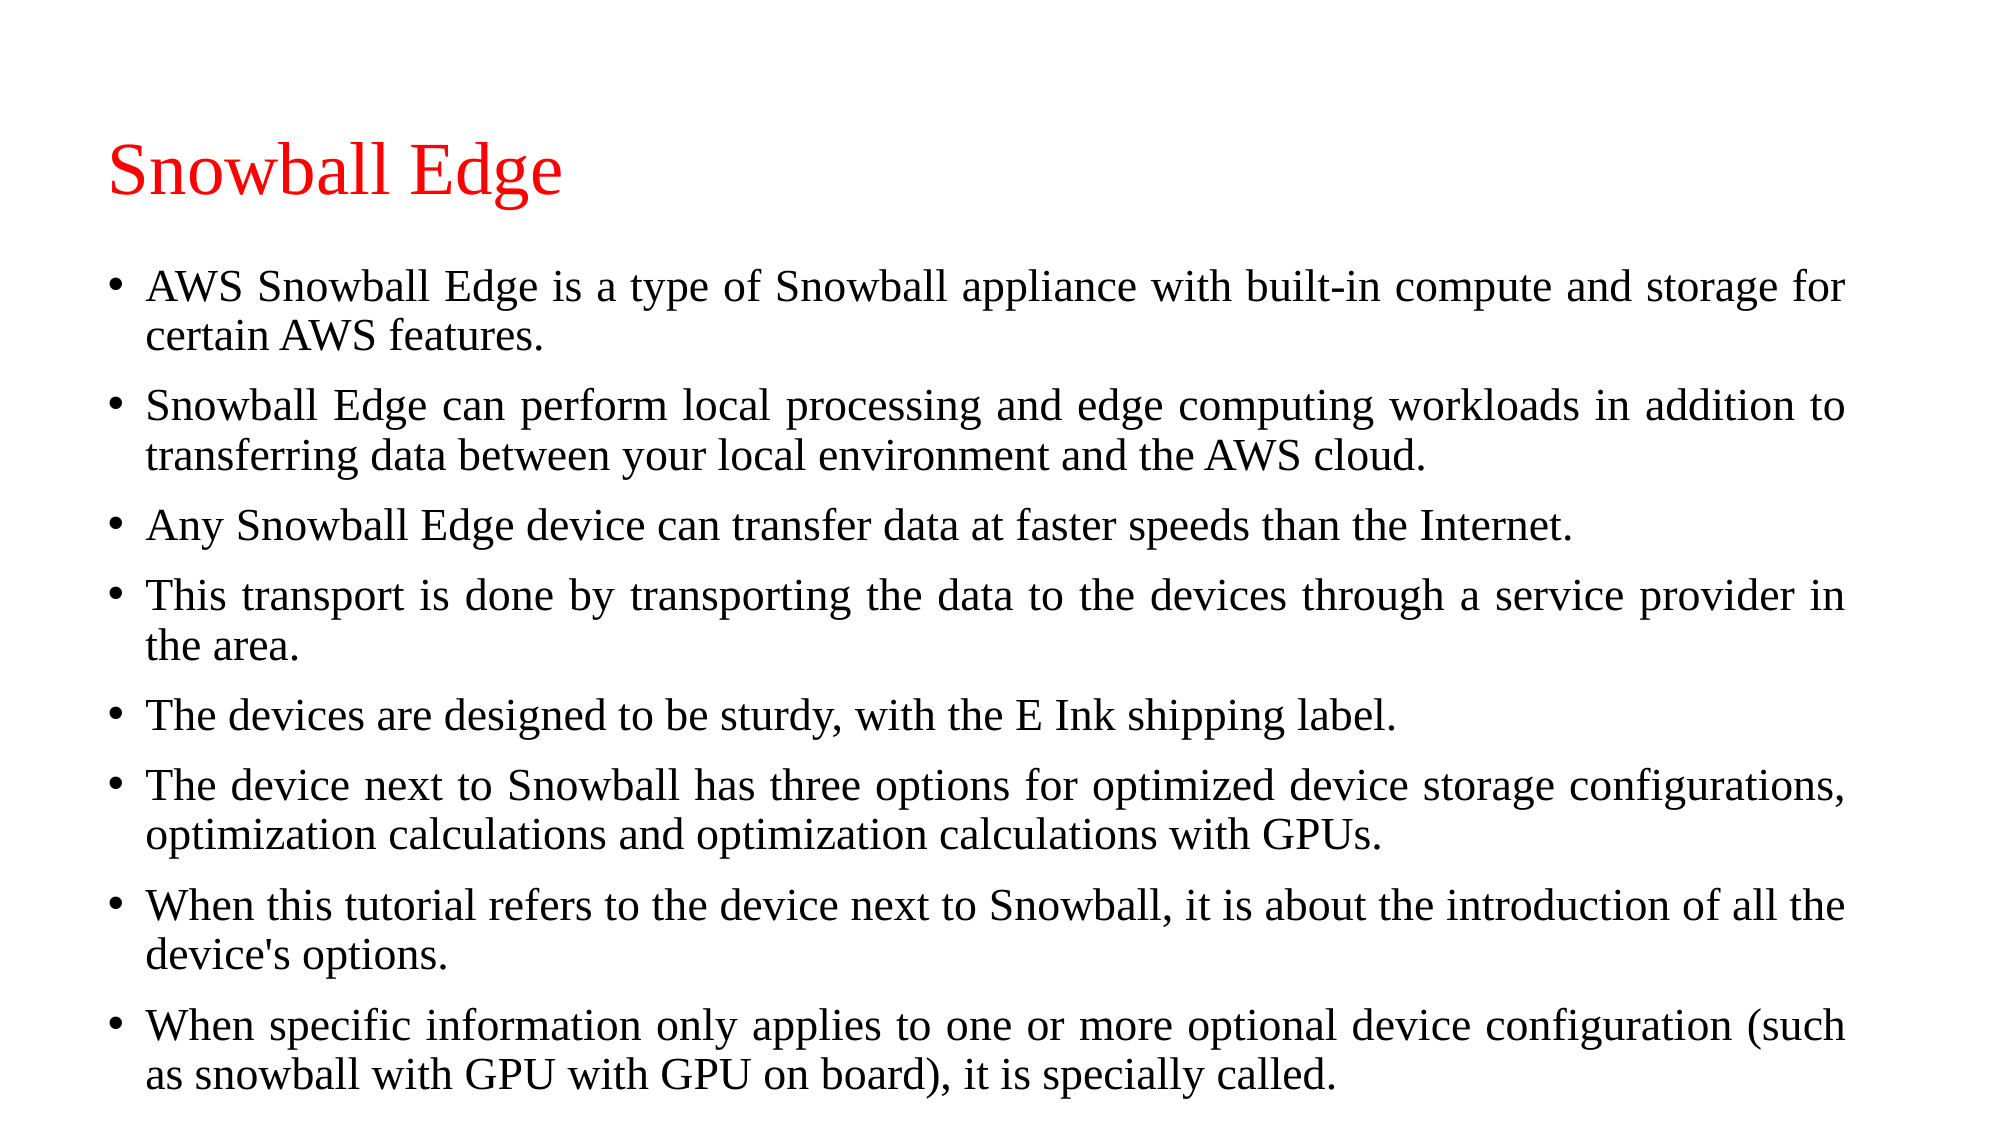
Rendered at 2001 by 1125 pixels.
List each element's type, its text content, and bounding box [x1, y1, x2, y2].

title Snowball Edge [93, 61, 1863, 253]
list AWS Snowball Edge is a type of Snowball appliance with built-in compute and storage for certain AWS features. Snowball Edge can perform local processing and edge computing workloads in addition to transferring data between your local environment and the AWS cloud. Any Snowball Edge device can transfer data at faster speeds than the Internet. This transport is done by transporting the data to the devices through a service provider in the area. The devices are designed to be sturdy, with the E Ink shipping label. The device next to Snowball has three options for optimized device storage configurations, optimization calculations and optimization calculations with GPUs. When this tutorial refers to the device next to Snowball, it is about the introduction of all the device's options. When specific information only applies to one or more optional device configuration (such as snowball with GPU with GPU on board), it is specially called. [93, 253, 1863, 1080]
